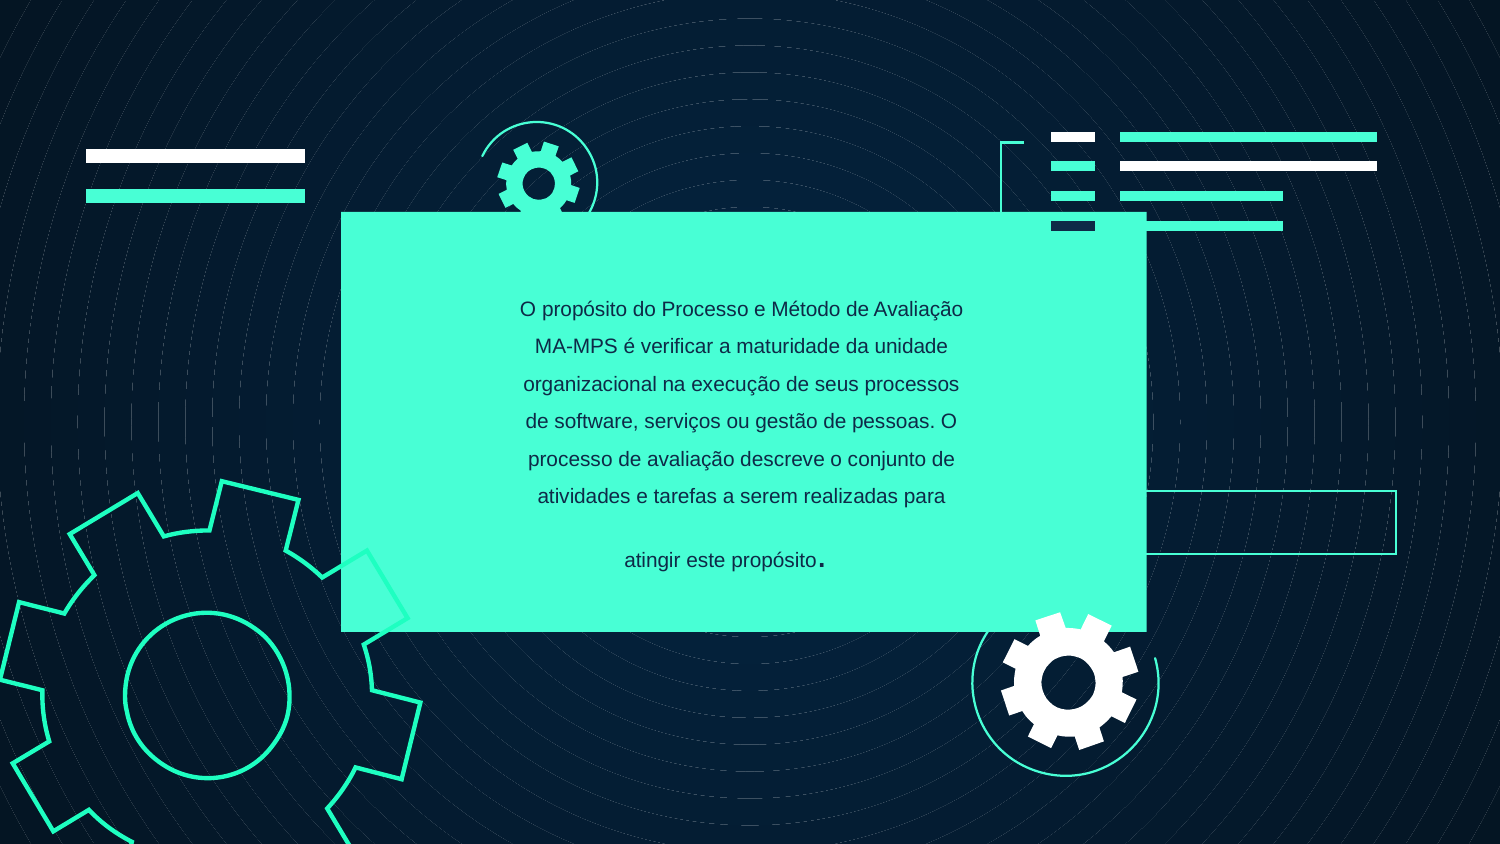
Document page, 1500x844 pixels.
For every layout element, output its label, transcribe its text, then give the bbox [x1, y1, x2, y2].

text_box [1120, 221, 1283, 231]
subtitle O propósito do Processo e Método de Avaliação MA-MPS é verificar a maturidade da unidade organizacional na execução de seus processos de software, serviços ou gestão de pessoas. O processo de avaliação descreve o conjunto de atividades e tarefas a serem realizadas para atingir este propósito. [420, 267, 988, 706]
text_box [1000, 612, 1139, 751]
text_box [1050, 131, 1095, 142]
text_box [85, 149, 305, 163]
text_box [1120, 131, 1378, 142]
text_box [1050, 221, 1095, 231]
text_box [85, 189, 305, 203]
text_box [1120, 191, 1283, 201]
text_box [497, 141, 580, 224]
text_box [1050, 161, 1095, 172]
text_box [1050, 191, 1095, 201]
text_box [1120, 161, 1378, 172]
